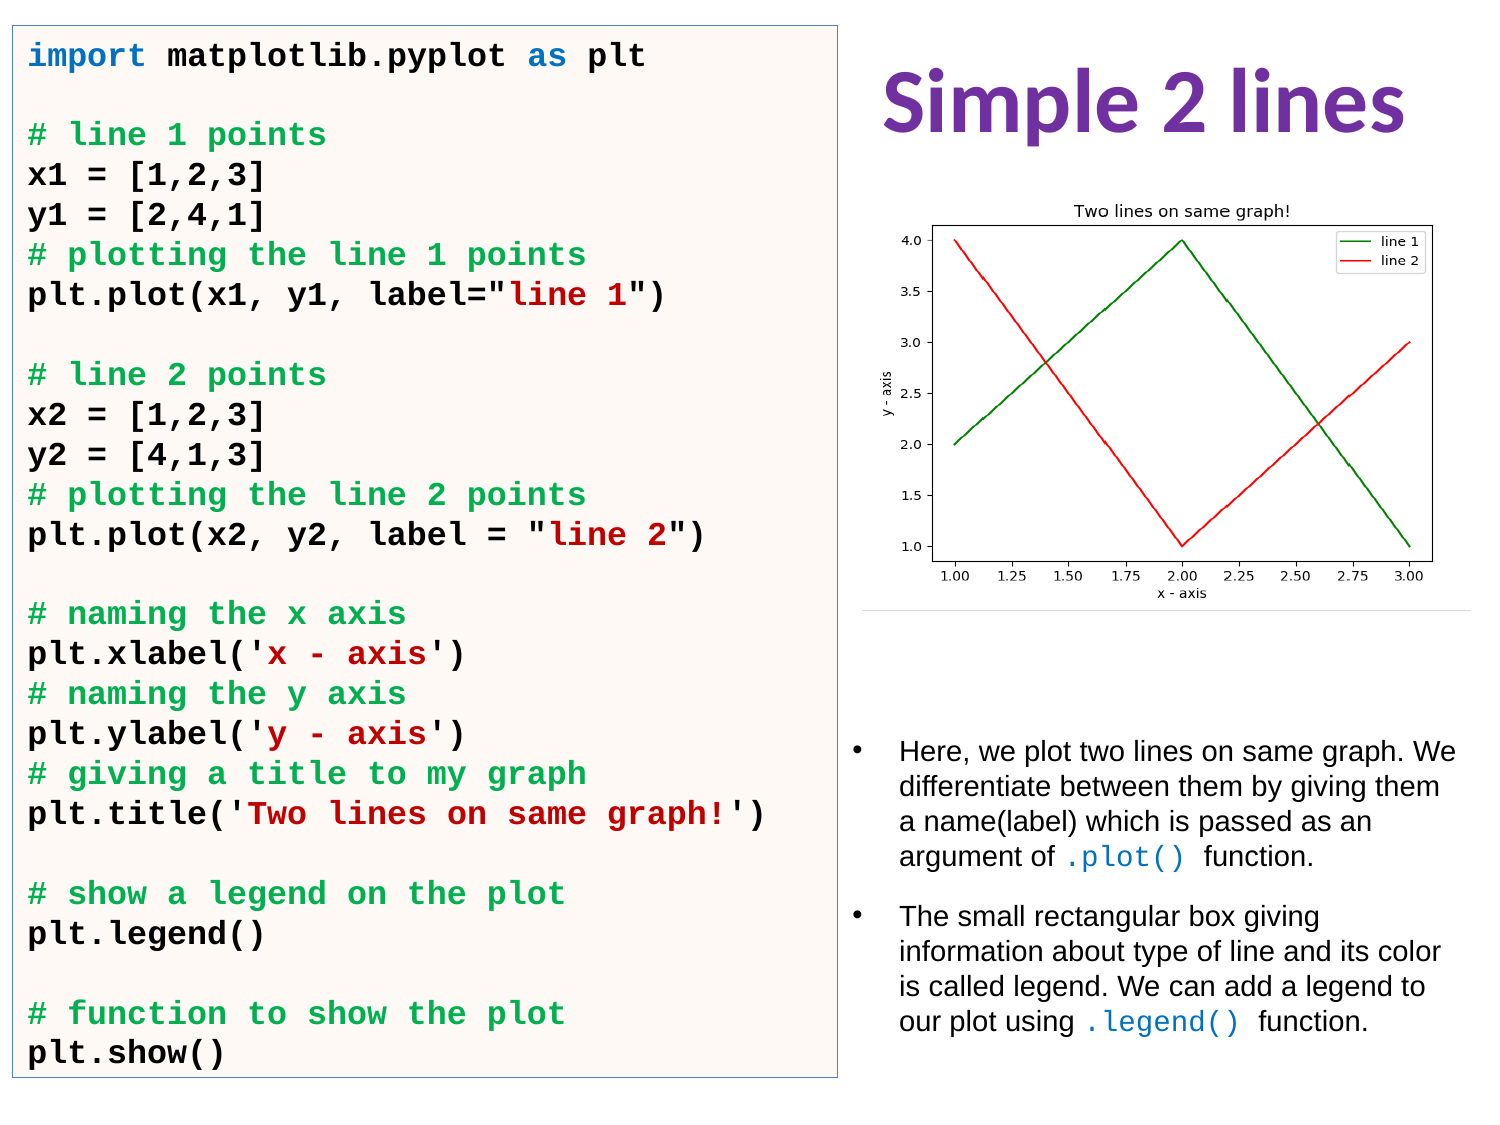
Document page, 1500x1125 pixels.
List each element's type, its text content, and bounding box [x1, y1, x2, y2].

text_box Here, we plot two lines on same graph. We differentiate between them by giving them a name(label) which is passed as an argument of .plot() function. The small rectangular box giving information about type of line and its color is called legend. We can add a legend to our plot using .legend() function. [837, 724, 1478, 1045]
title Simple 2 lines [794, 2, 1495, 190]
text_box import matplotlib.pyplot as plt # line 1 points x1 = [1,2,3] y1 = [2,4,1] # plotting the line 1 points plt.plot(x1, y1, label="line 1") # line 2 points x2 = [1,2,3] y2 = [4,1,3] # plotting the line 2 points plt.plot(x2, y2, label = "line 2") # naming the x axis plt.xlabel('x - axis') # naming the y axis plt.ylabel('y - axis') # giving a title to my graph plt.title('Two lines on same graph!') # show a legend on the plot plt.legend() # function to show the plot plt.show() [12, 25, 838, 1078]
picture [862, 179, 1471, 611]
